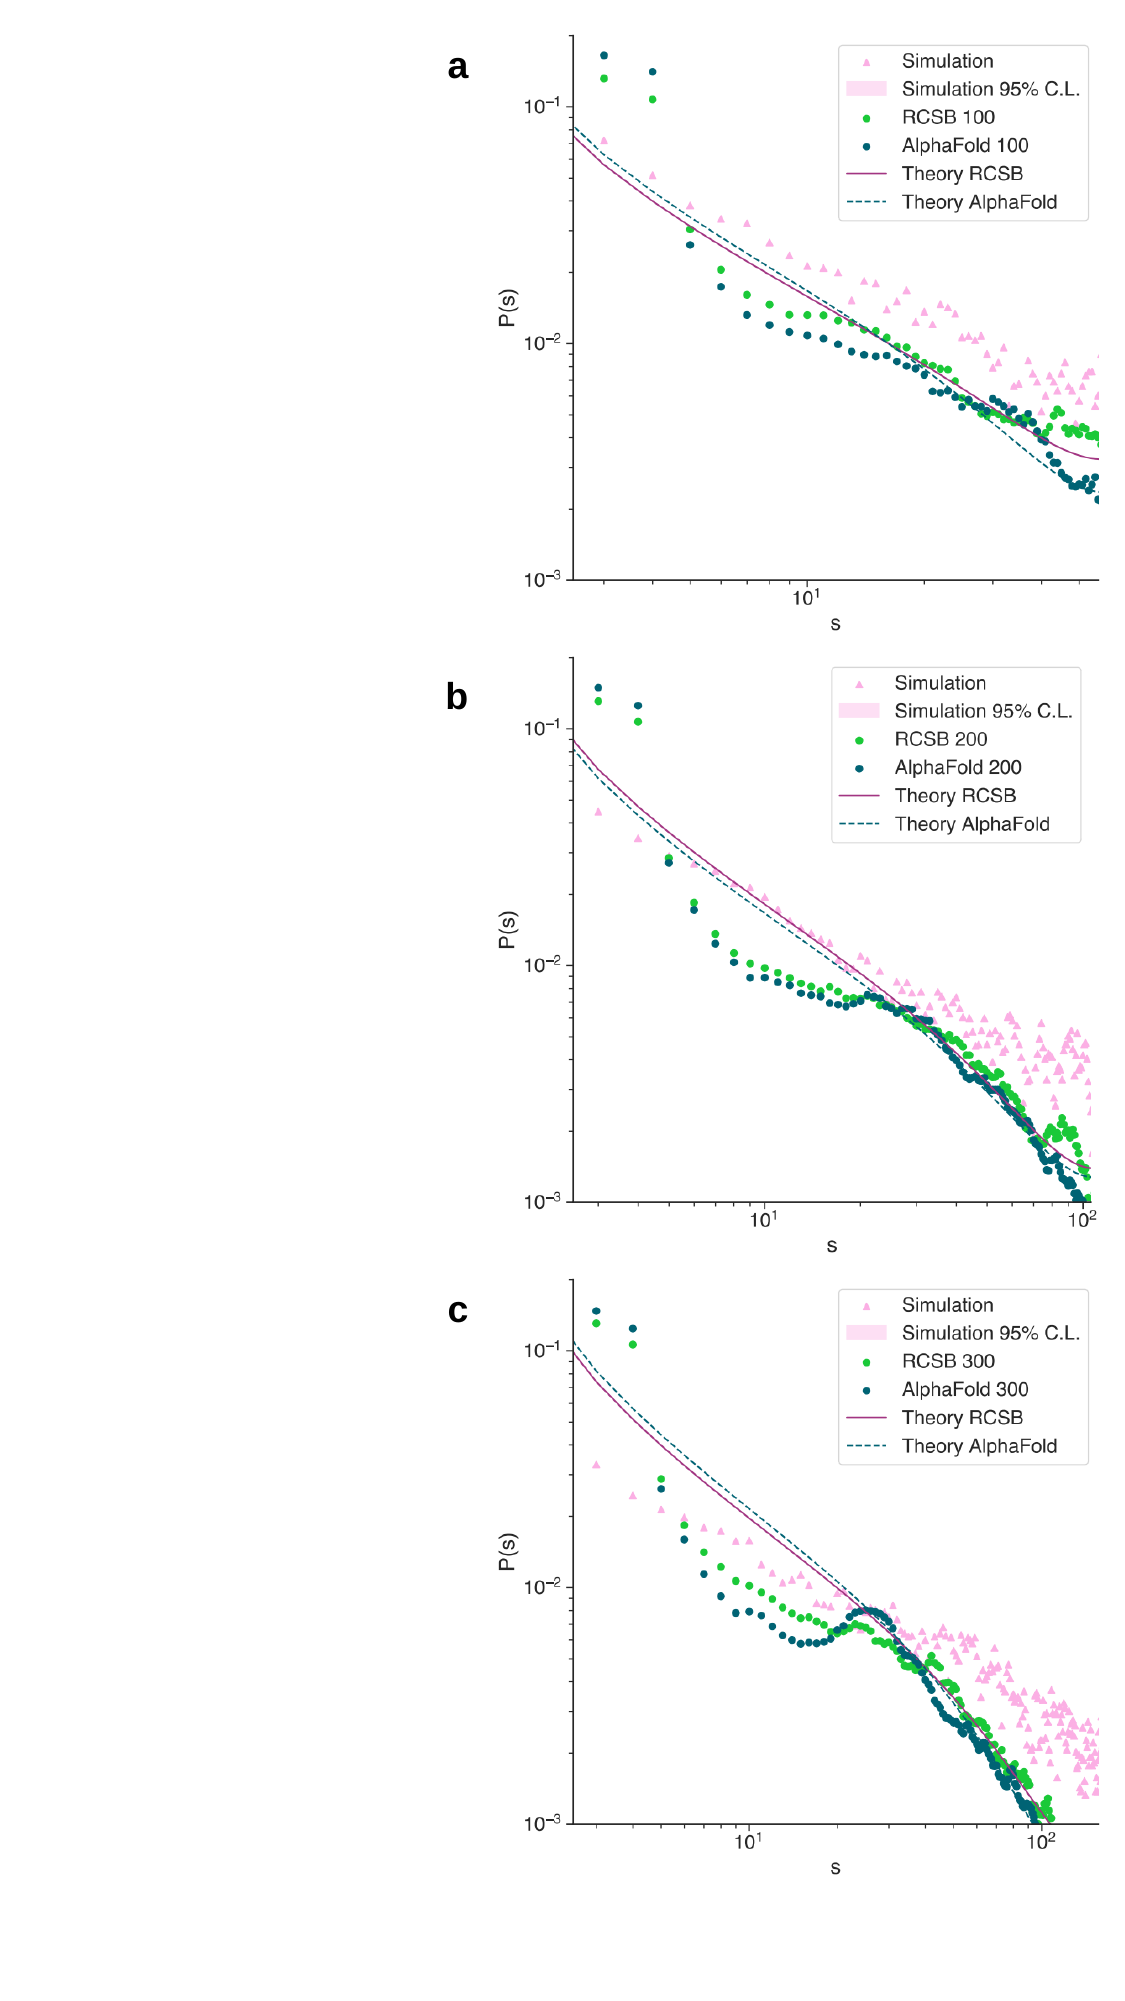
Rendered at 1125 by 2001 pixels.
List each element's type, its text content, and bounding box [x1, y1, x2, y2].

text_box b [430, 664, 476, 725]
text_box a [432, 33, 476, 94]
picture [476, 12, 1120, 1900]
text_box c [432, 1277, 476, 1338]
